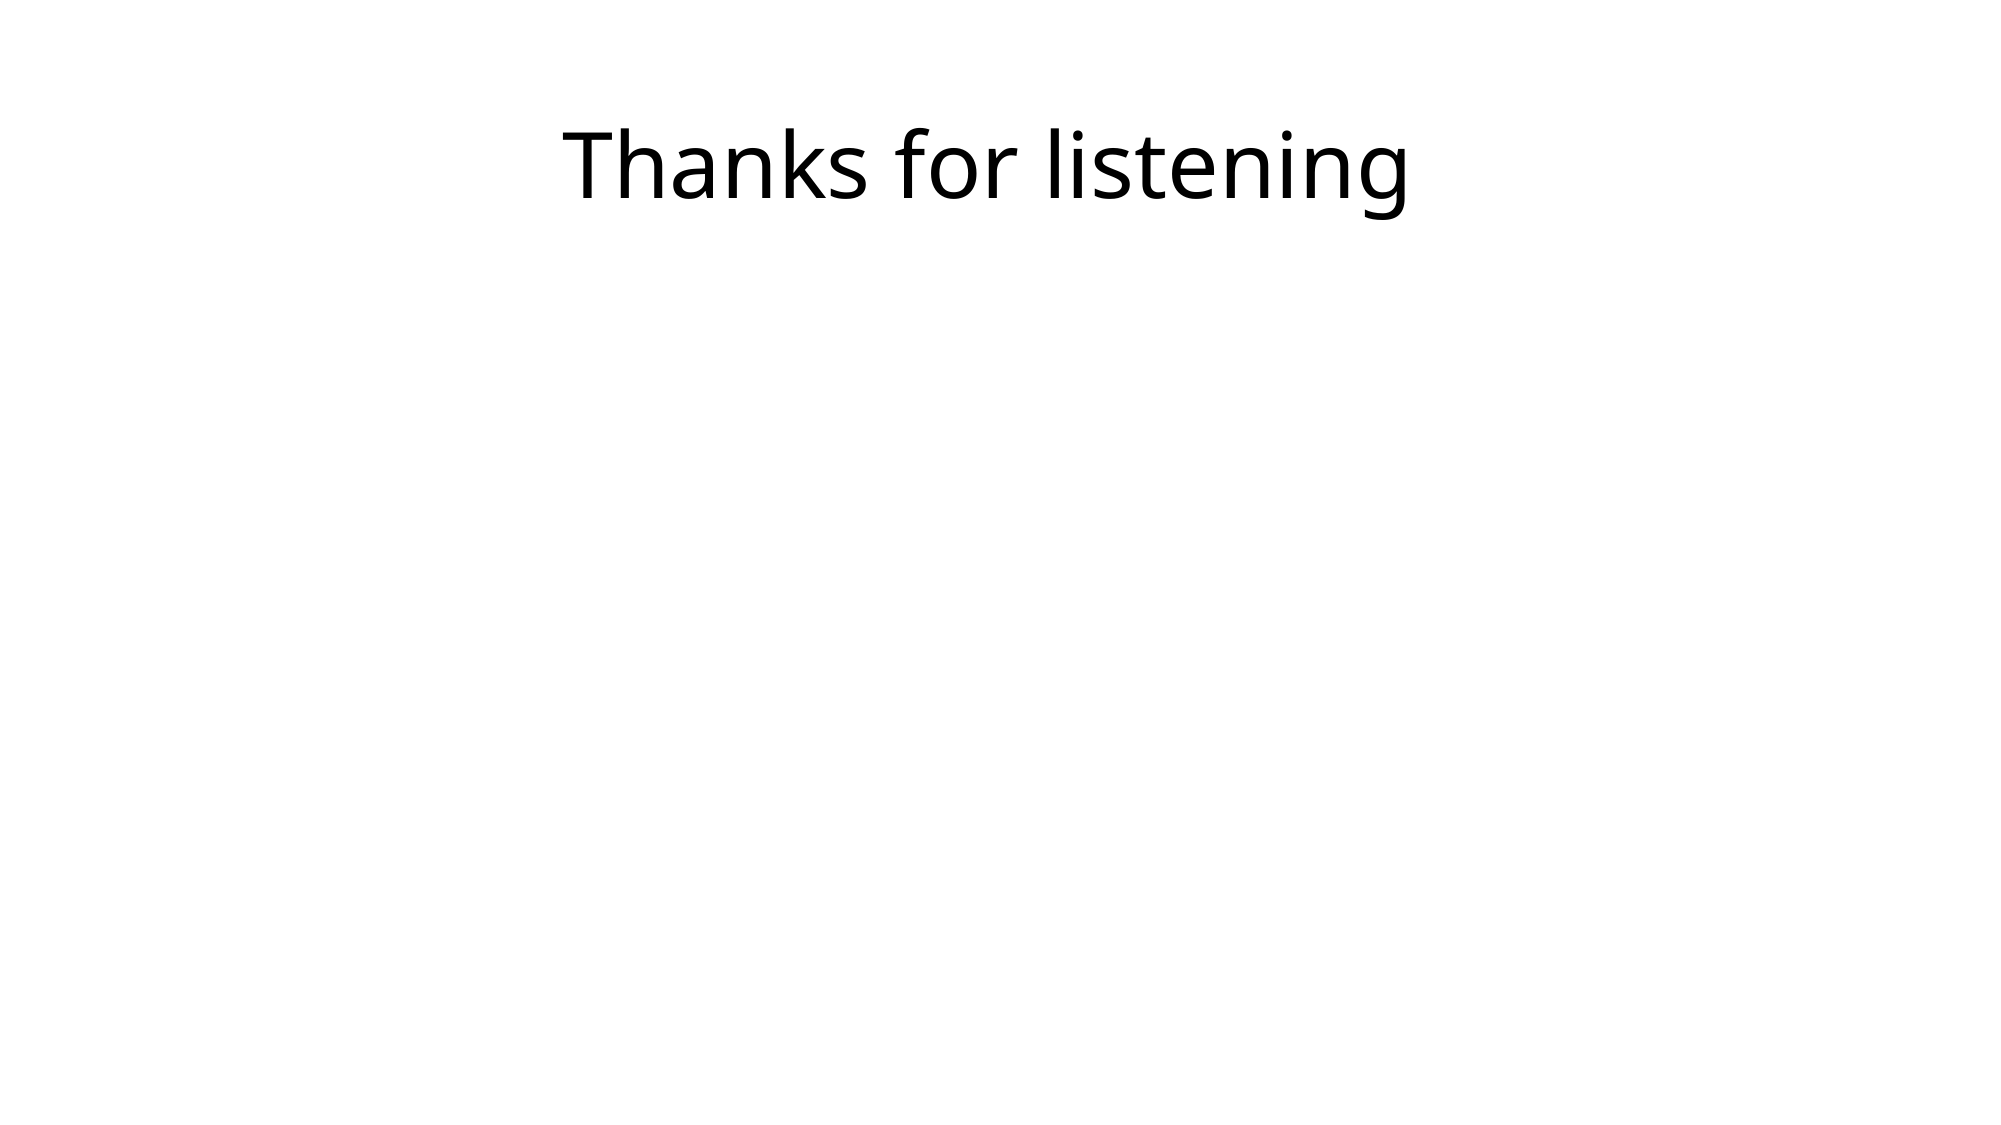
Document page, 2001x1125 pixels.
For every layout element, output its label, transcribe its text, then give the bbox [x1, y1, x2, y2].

title Thanks for listening [137, 59, 1863, 278]
